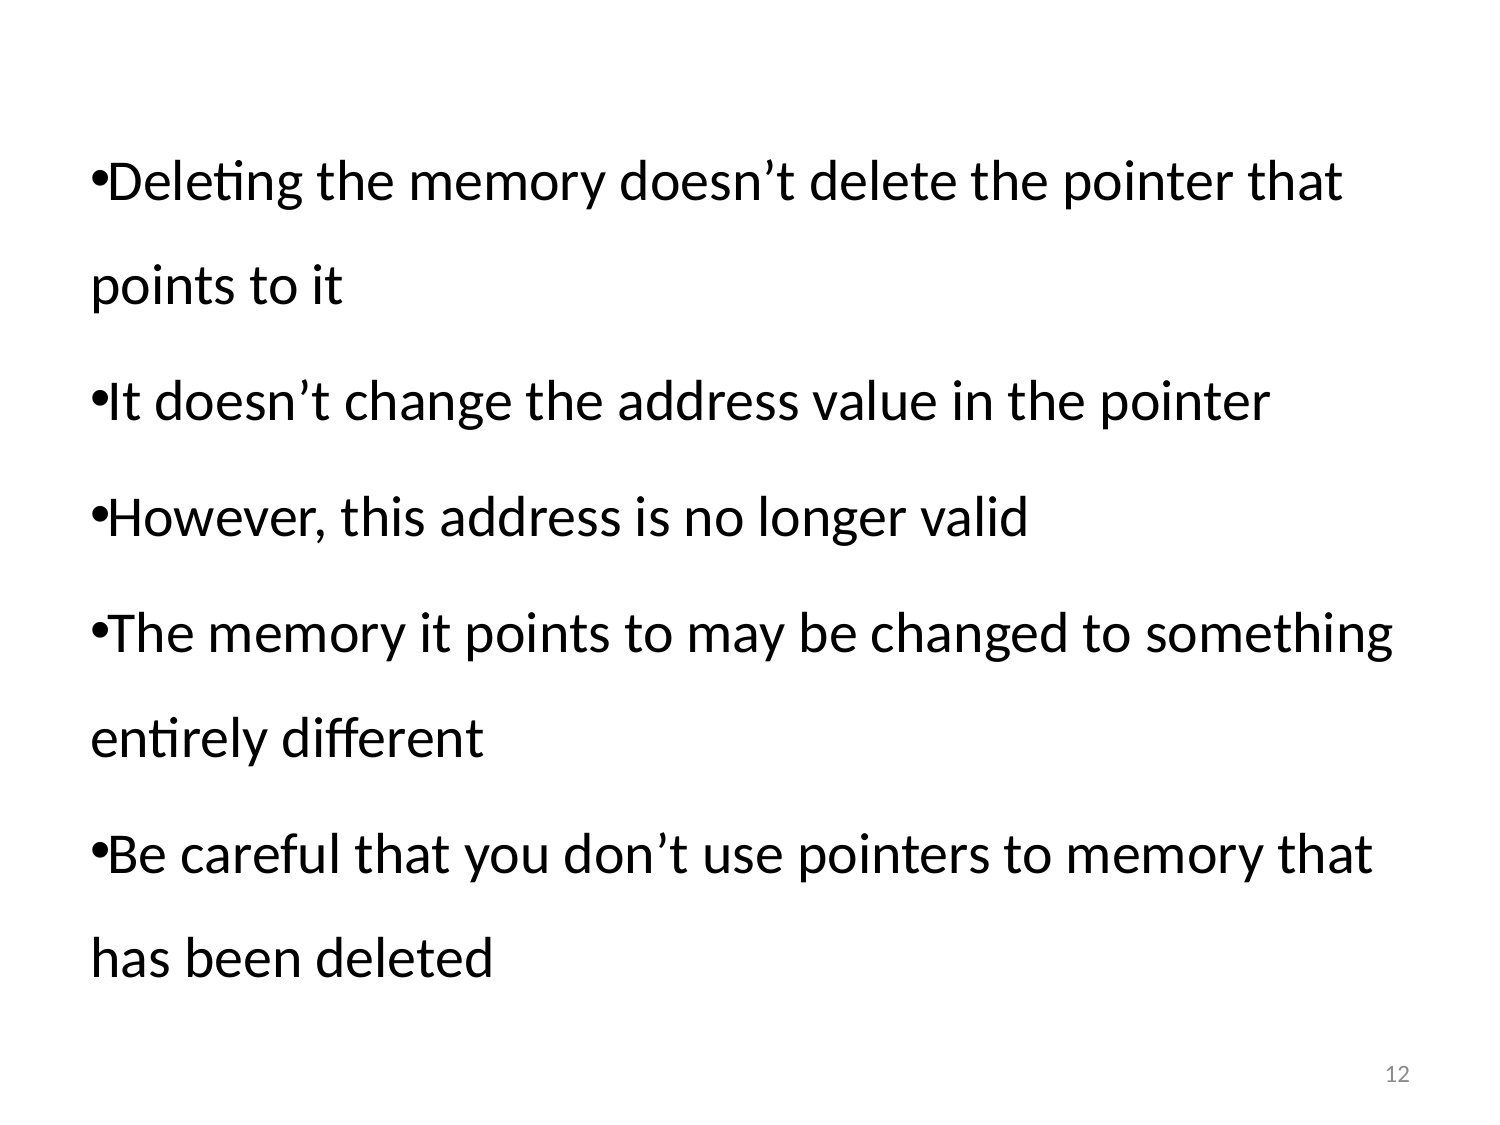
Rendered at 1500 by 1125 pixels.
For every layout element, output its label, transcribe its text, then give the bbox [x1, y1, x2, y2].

list Deleting the memory doesn’t delete the pointer that points to it It doesn’t change the address value in the pointer However, this address is no longer valid The memory it points to may be changed to something entirely different Be careful that you don’t use pointers to memory that has been deleted [75, 99, 1425, 1005]
slide_number 12 [1074, 1042, 1425, 1103]
